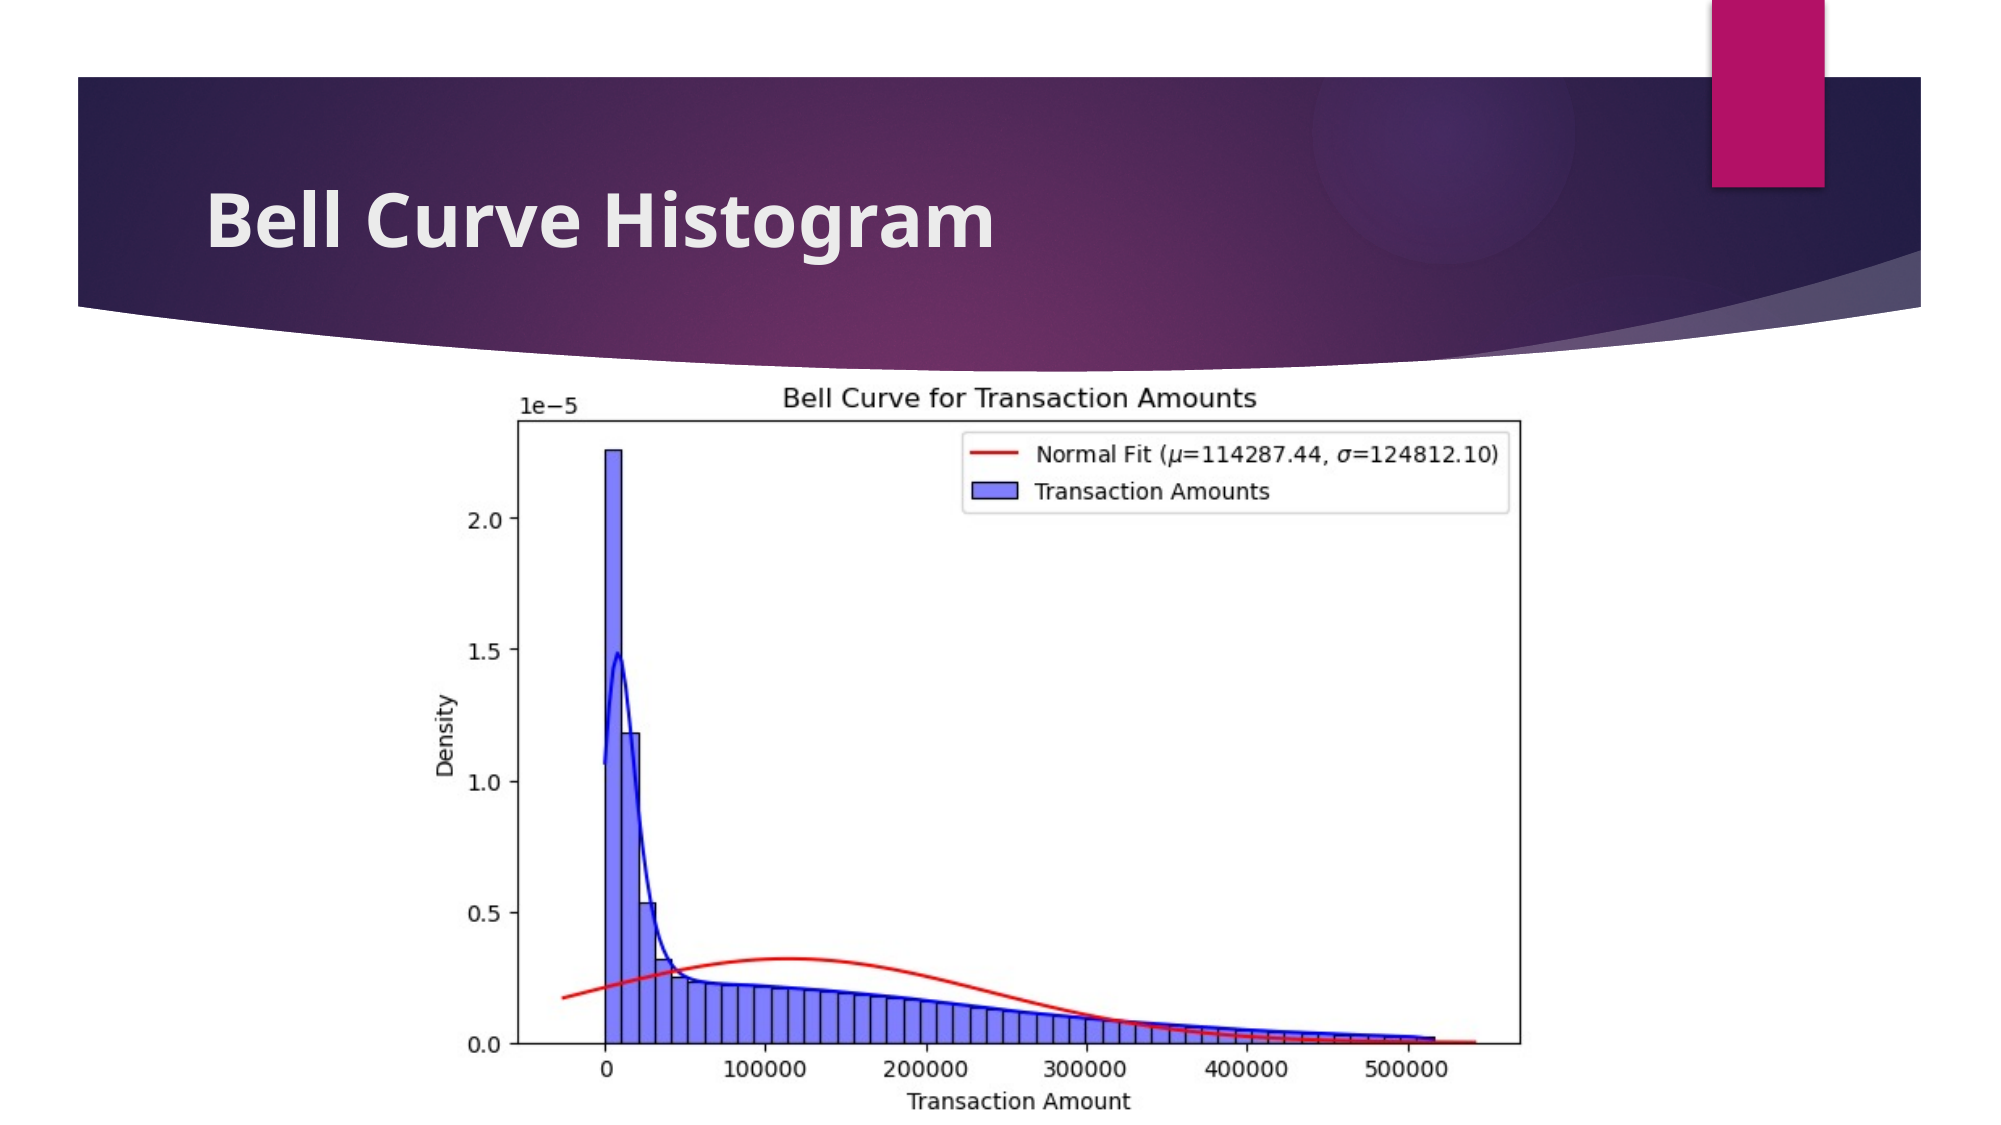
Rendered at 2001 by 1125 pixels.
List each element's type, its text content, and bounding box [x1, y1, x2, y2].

title Bell Curve Histogram [189, 159, 1627, 276]
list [418, 372, 1536, 1125]
